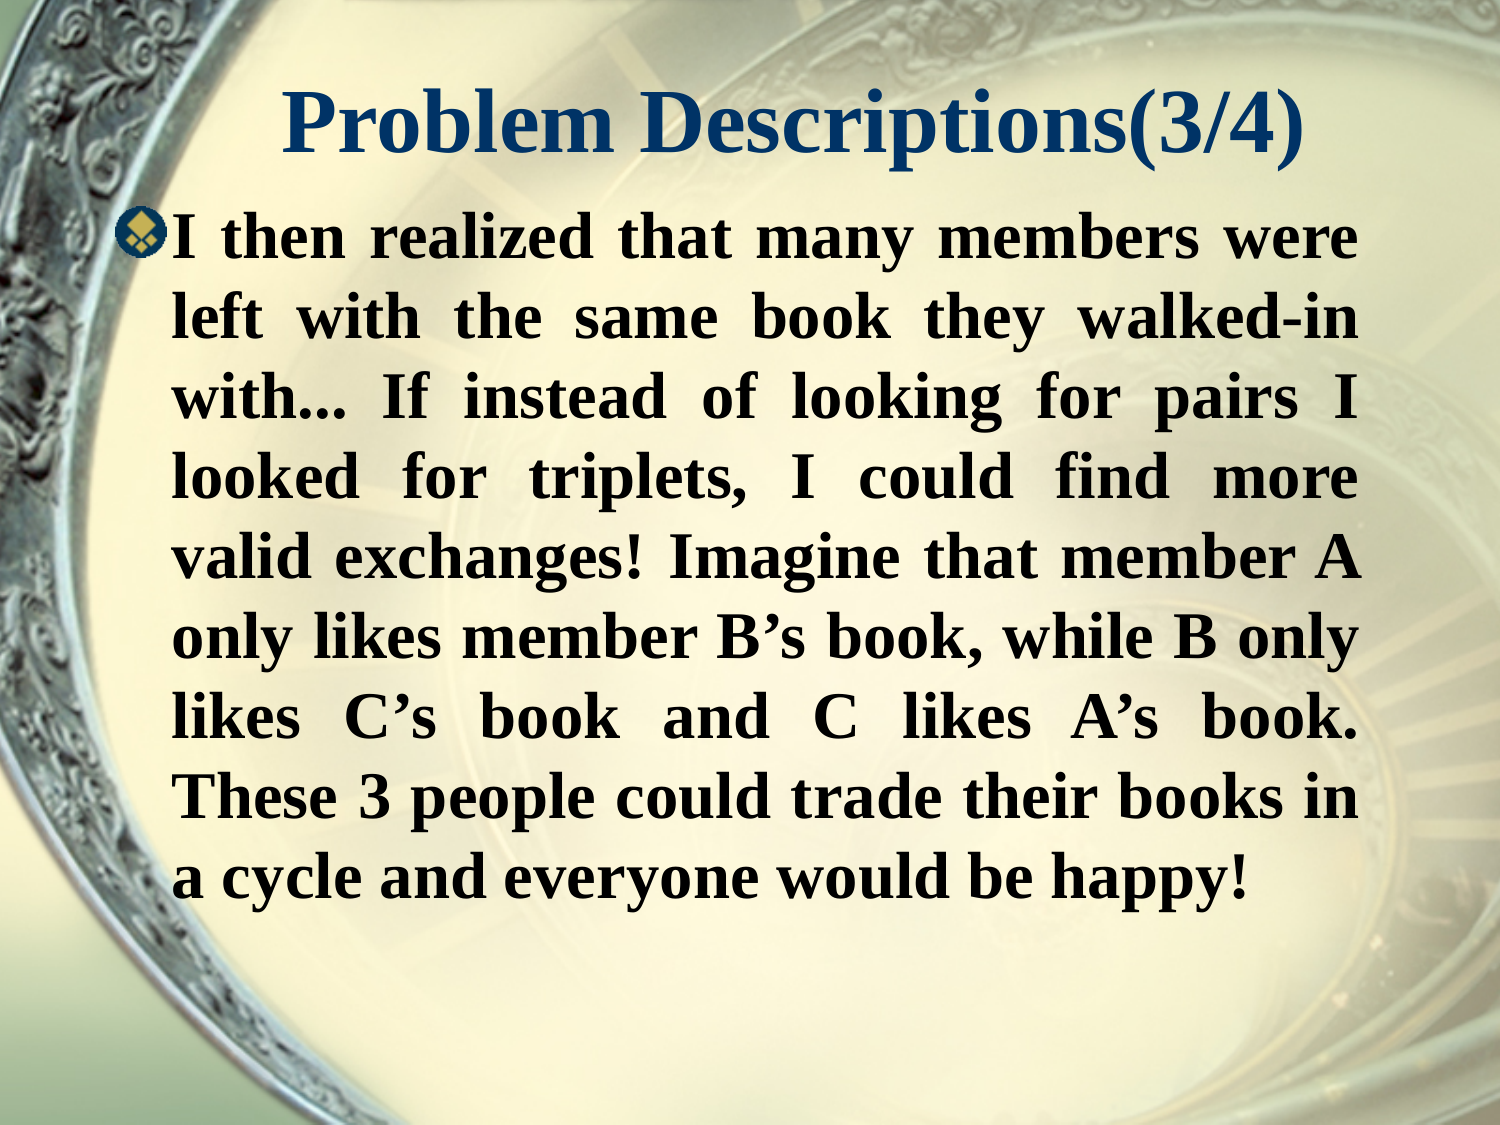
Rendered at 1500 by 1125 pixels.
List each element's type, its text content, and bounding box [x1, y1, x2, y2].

list I then realized that many members were left with the same book they walked-in with... If instead of looking for pairs I looked for triplets, I could find more valid exchanges! Imagine that member A only likes member B’s book, while B only likes C’s book and C likes A’s book. These 3 people could trade their books in a cycle and everyone would be happy! [100, 184, 1376, 929]
picture [0, 0, 1500, 1125]
title Problem Descriptions(3/4) [194, 66, 1395, 204]
